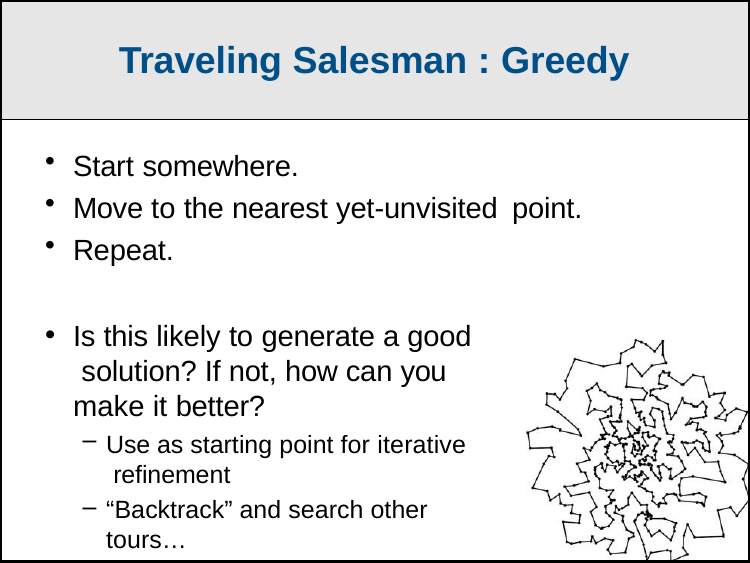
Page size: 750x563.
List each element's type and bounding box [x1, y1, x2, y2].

text_box [0, 0, 750, 563]
